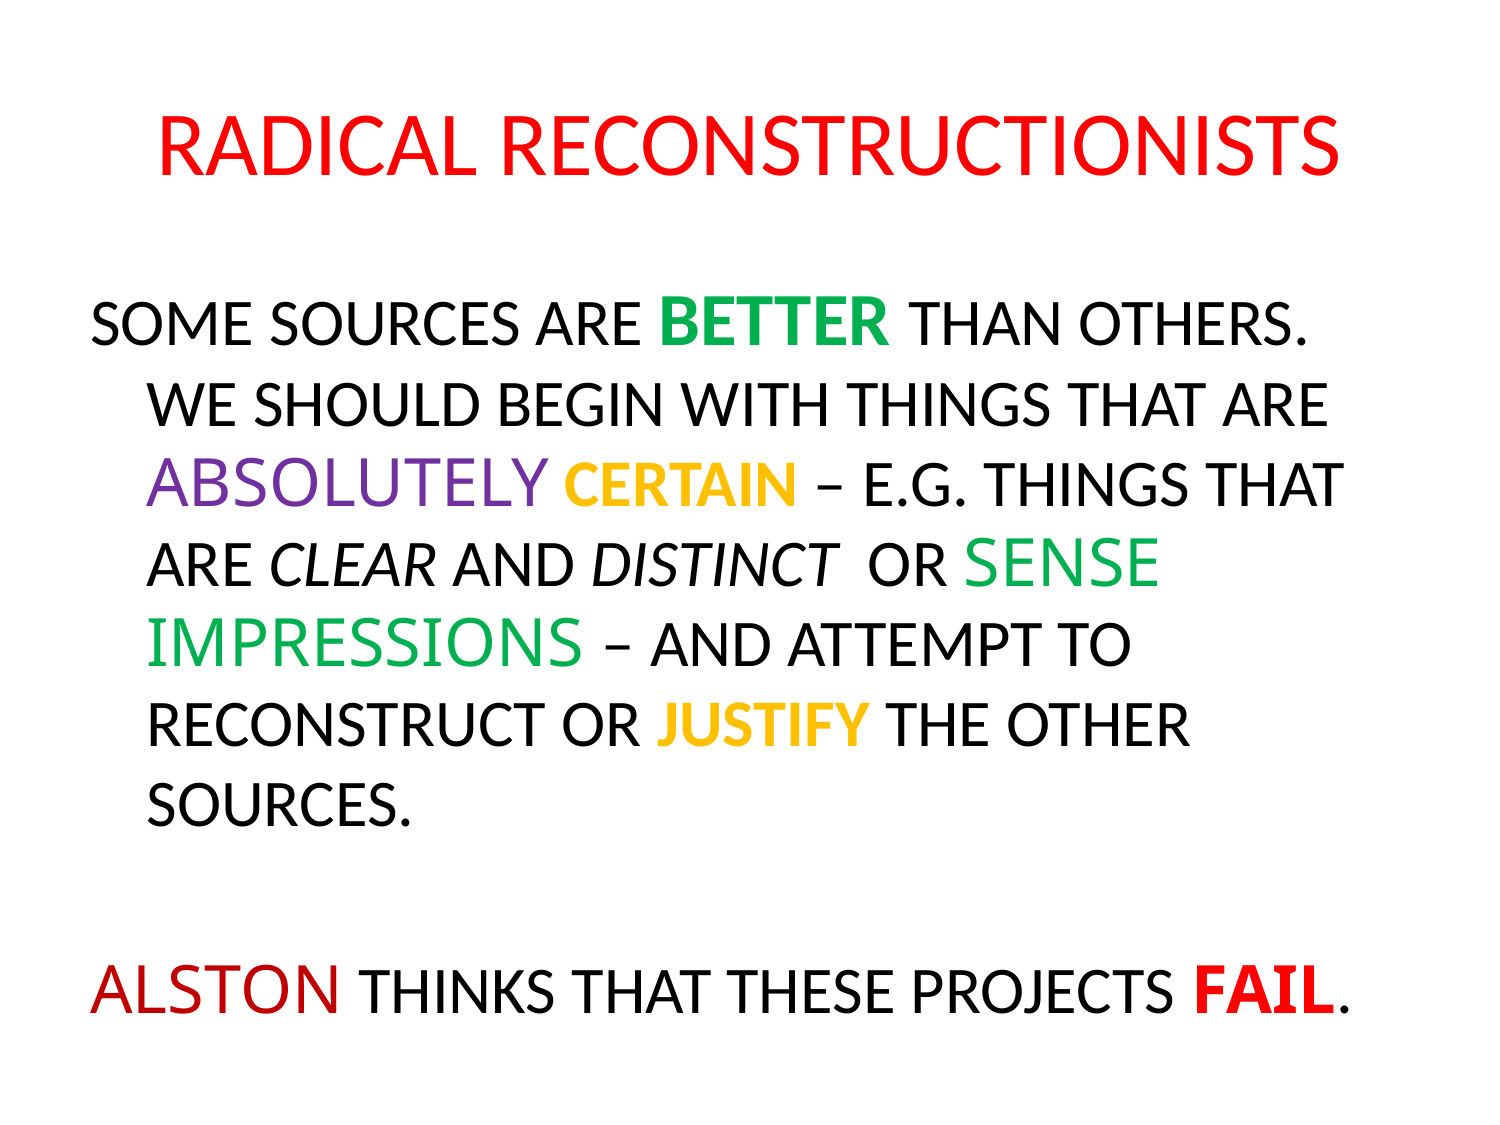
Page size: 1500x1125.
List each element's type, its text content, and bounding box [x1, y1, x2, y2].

list SOME SOURCES ARE BETTER THAN OTHERS. WE SHOULD BEGIN WITH THINGS THAT ARE ABSOLUTELY CERTAIN – E.G. THINGS THAT ARE CLEAR AND DISTINCT OR SENSE IMPRESSIONS – AND ATTEMPT TO RECONSTRUCT OR JUSTIFY THE OTHER SOURCES. ALSTON THINKS THAT THESE PROJECTS FAIL. [75, 262, 1425, 1005]
title RADICAL RECONSTRUCTIONISTS [75, 45, 1425, 233]
